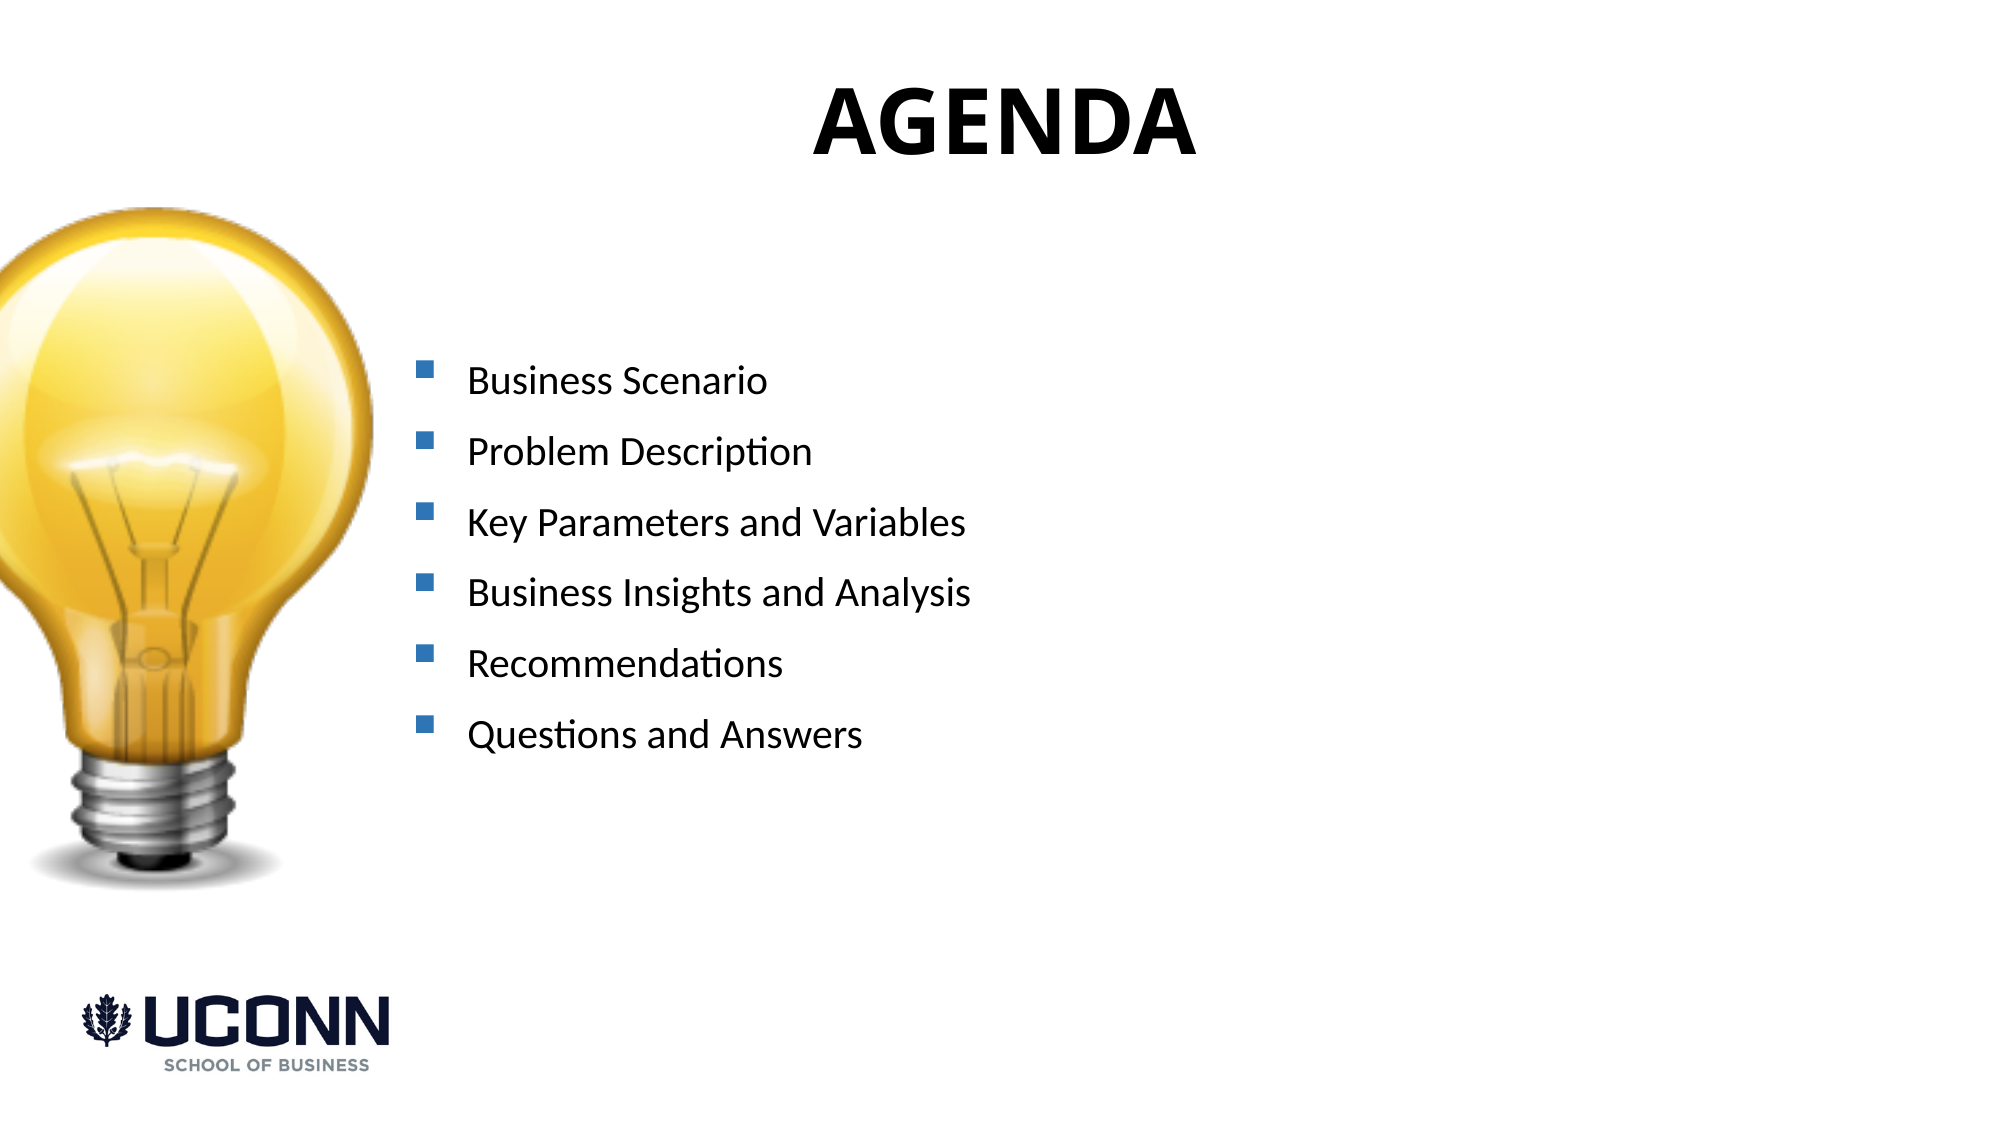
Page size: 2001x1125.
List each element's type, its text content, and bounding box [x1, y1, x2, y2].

picture [0, 206, 475, 896]
title AGENDA [67, 66, 1944, 183]
picture [70, 988, 411, 1079]
text_box Business Scenario Problem Description Key Parameters and Variables Business Insights and Analysis Recommendations Questions and Answers [396, 182, 1281, 927]
